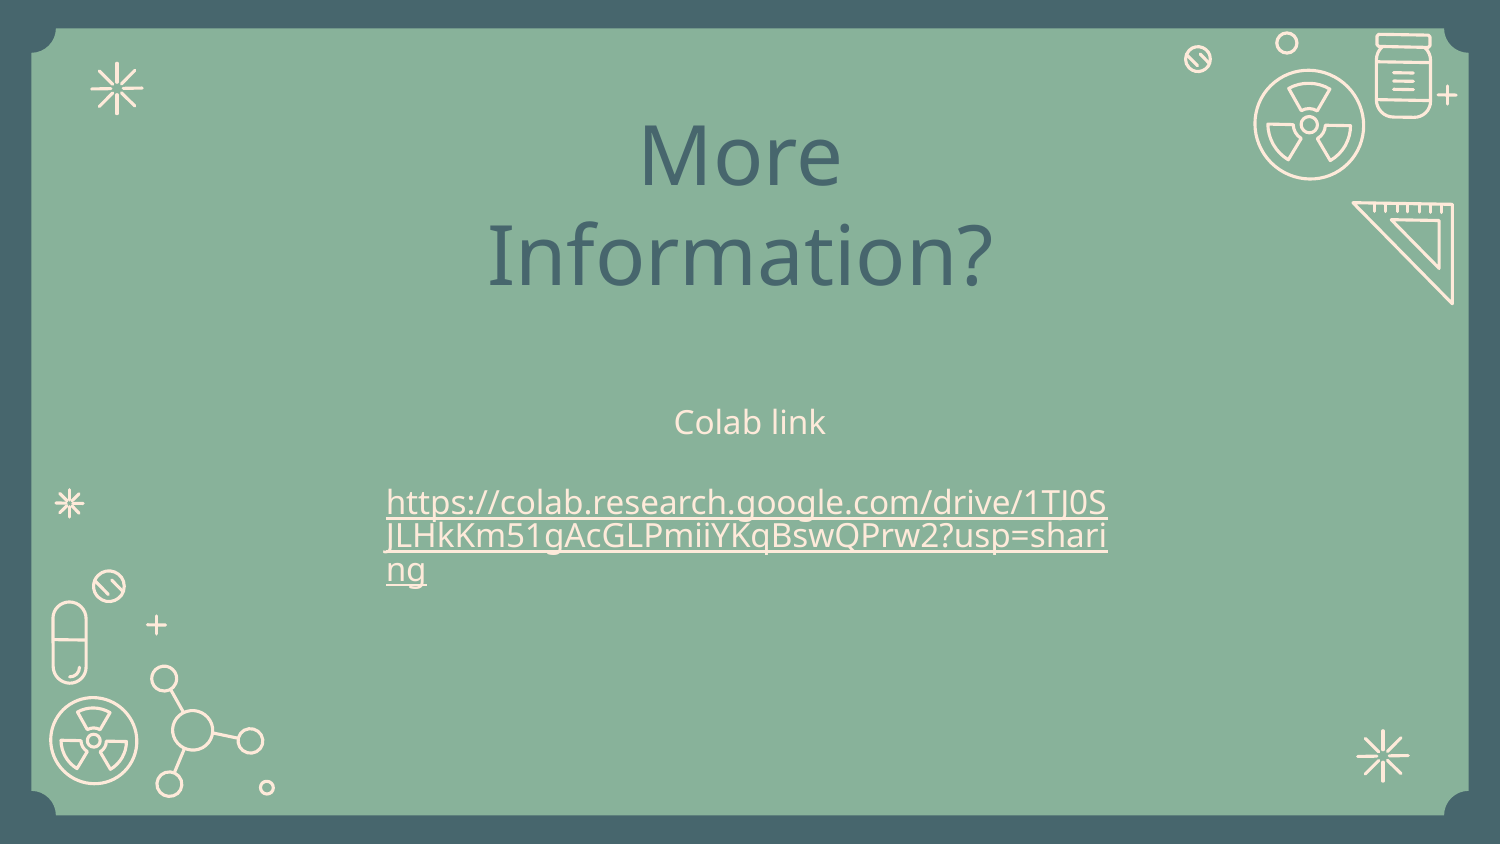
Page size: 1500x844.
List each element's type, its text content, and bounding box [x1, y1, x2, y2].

title More Information? [420, 160, 1061, 244]
subtitle Colab link https://colab.research.google.com/drive/1TJ0SJLHkKm51gAcGLPmiiYKqBswQPrw2?usp=sharing [370, 366, 1130, 601]
